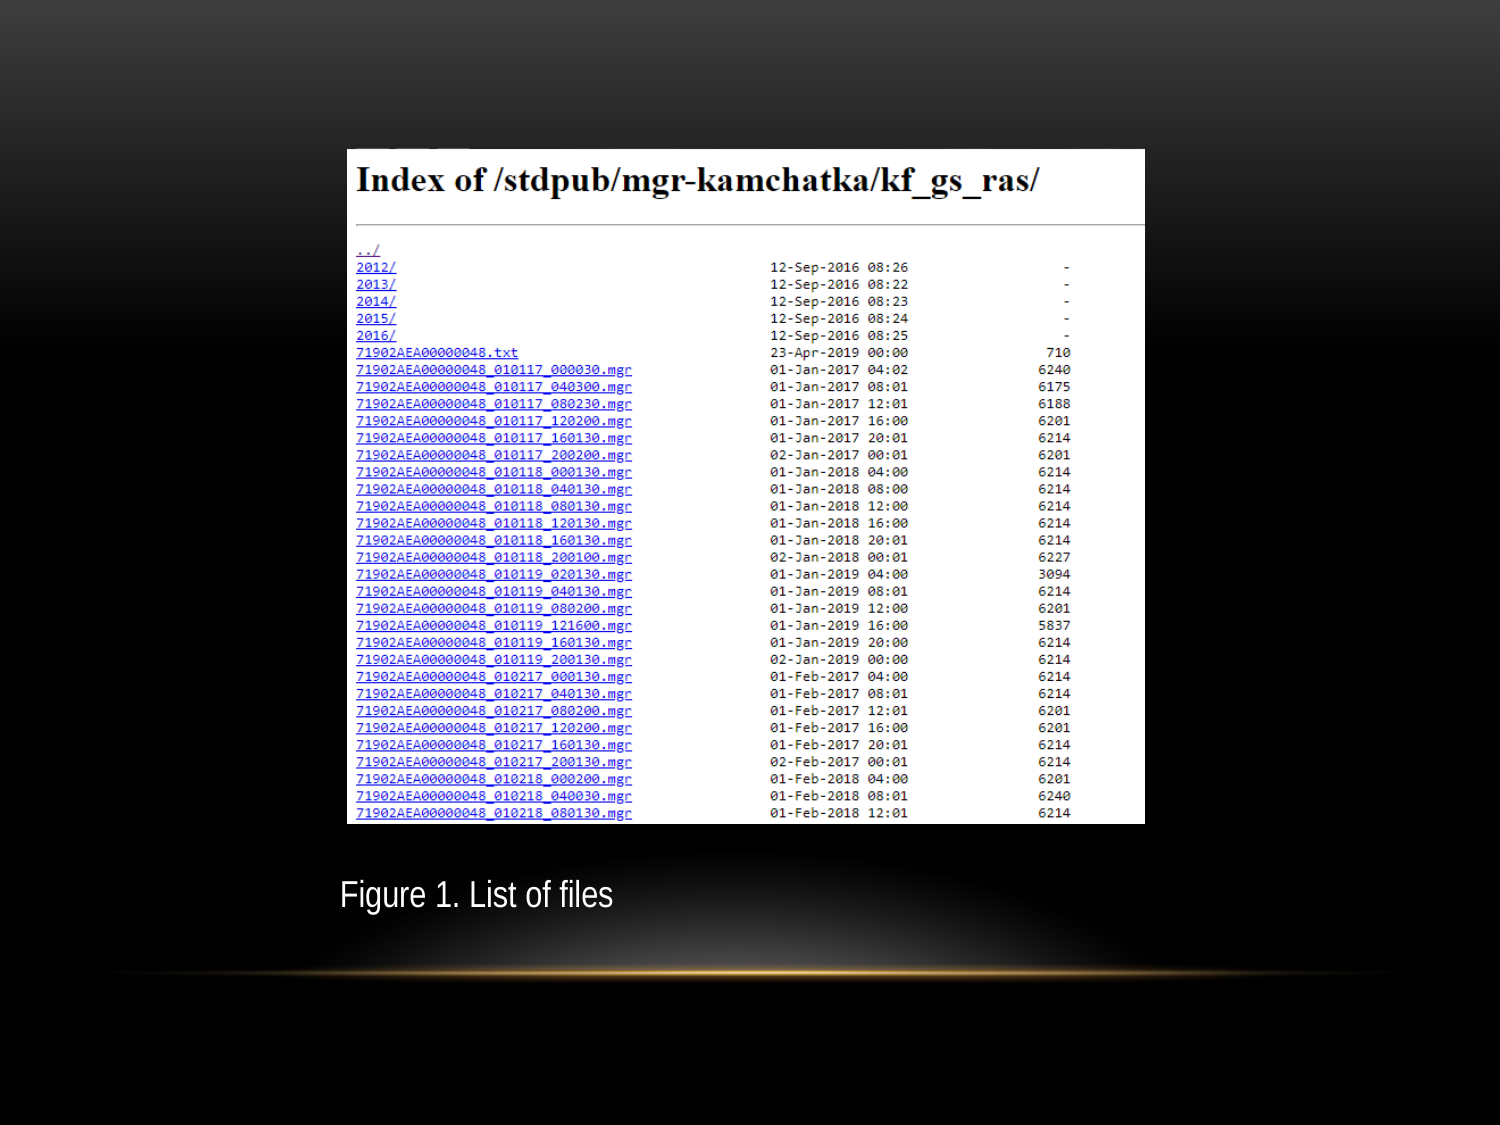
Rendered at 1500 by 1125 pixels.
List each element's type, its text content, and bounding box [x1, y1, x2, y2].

text_box Figure 1. List of files [325, 862, 1164, 923]
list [342, 148, 1146, 825]
picture [0, 0, 1500, 1125]
